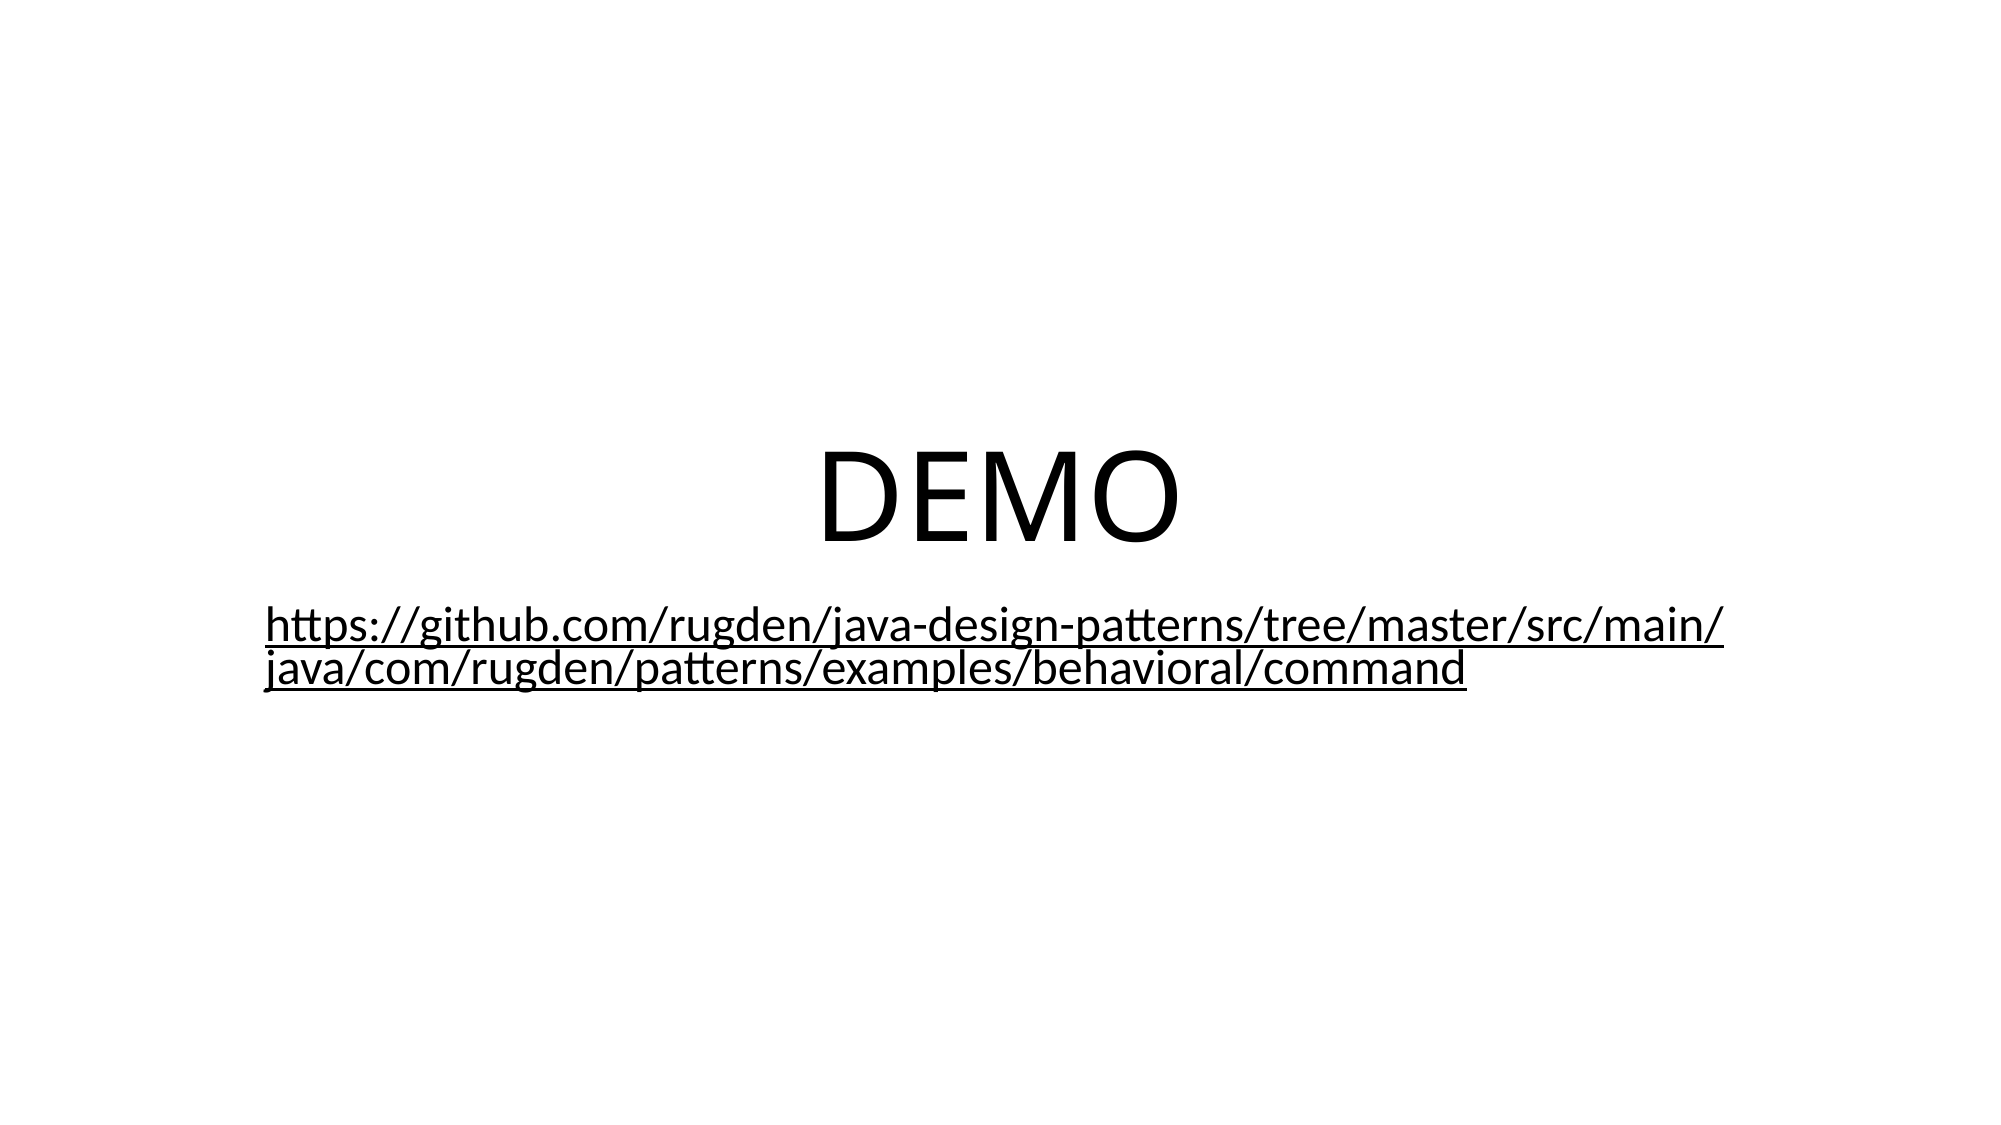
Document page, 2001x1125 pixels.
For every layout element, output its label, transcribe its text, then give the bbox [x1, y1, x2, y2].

subtitle https://github.com/rugden/java-design-patterns/tree/master/src/main/java/com/rugden/patterns/examples/behavioral/command [249, 590, 1750, 863]
title DEMO [249, 184, 1750, 576]
